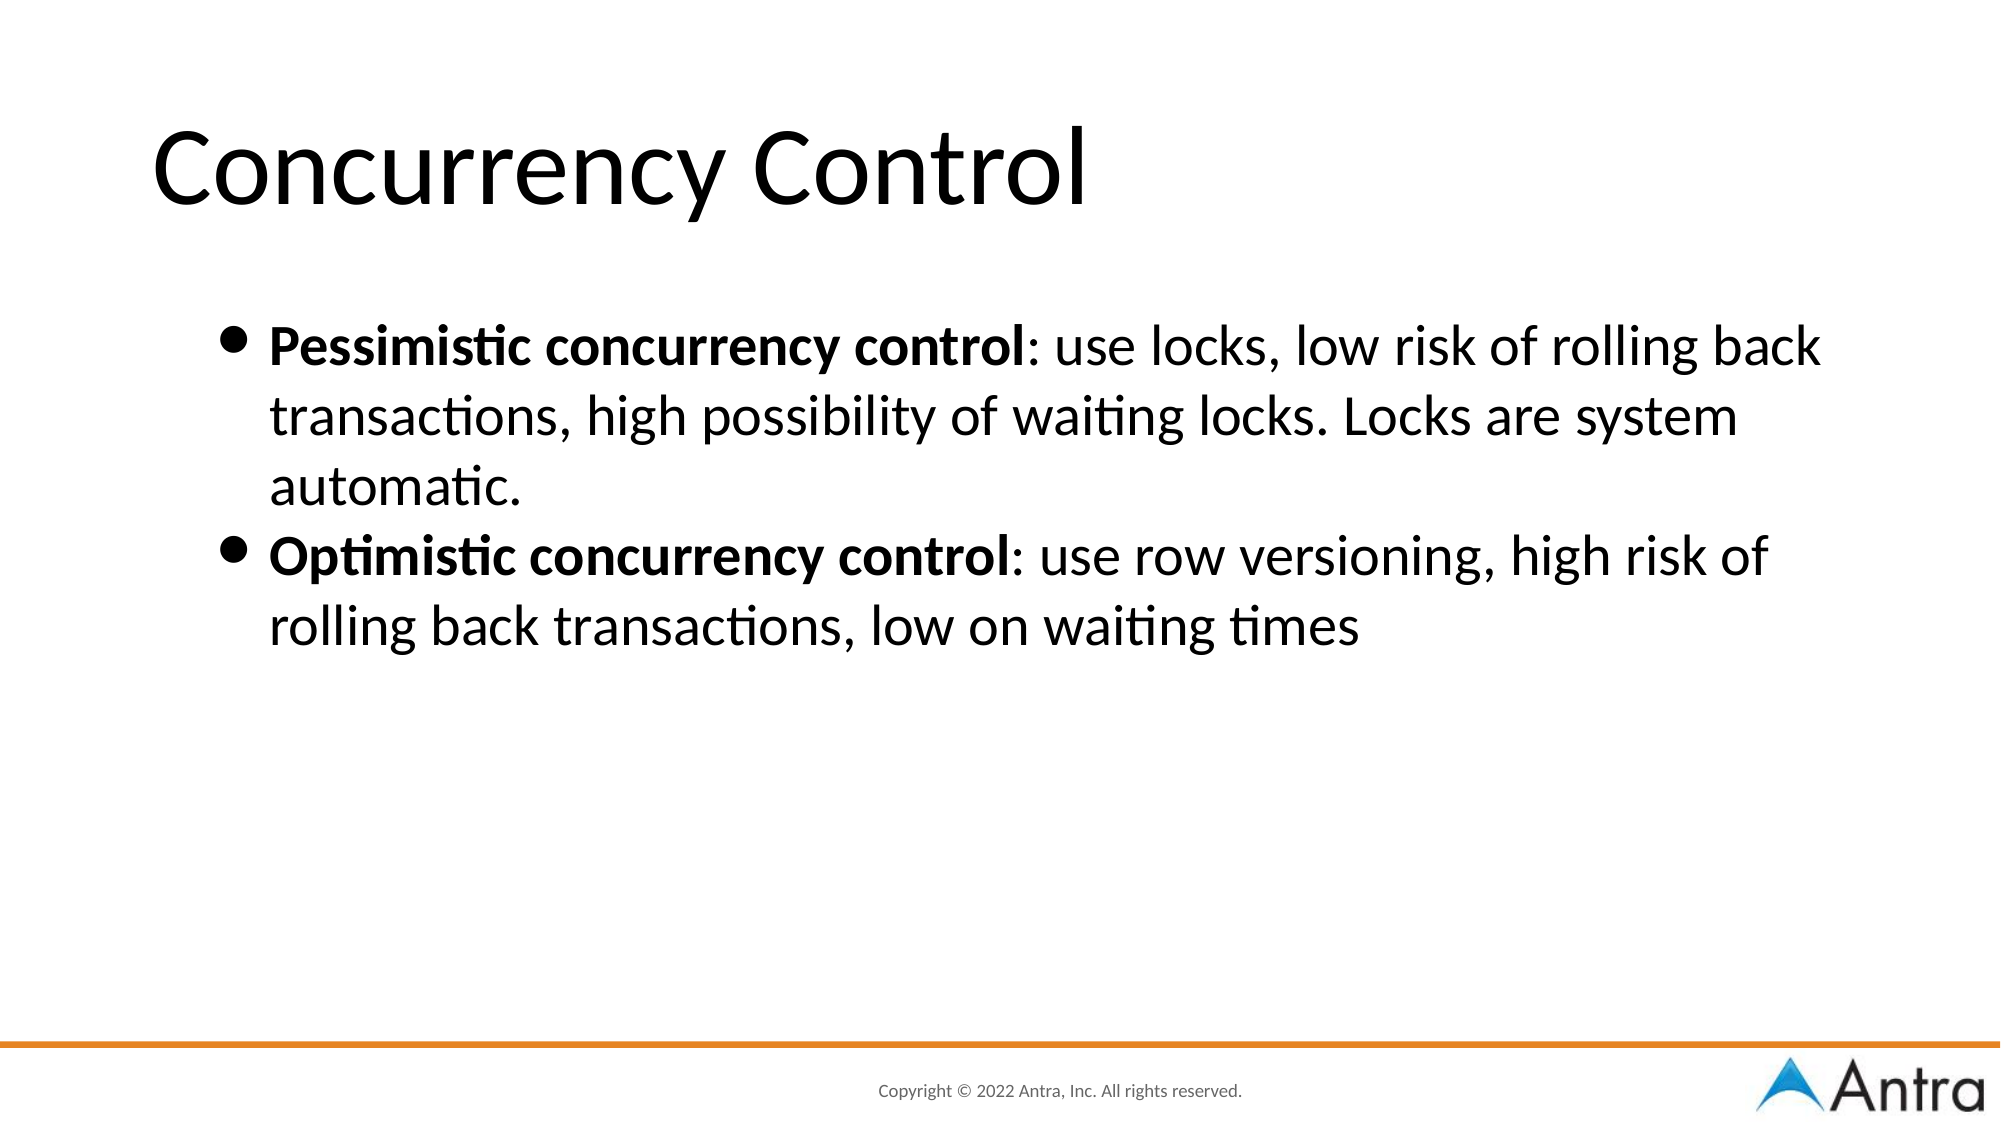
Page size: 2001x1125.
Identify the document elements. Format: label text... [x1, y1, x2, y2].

text_box Concurrency Control [137, 59, 1863, 278]
text_box Pessimistic concurrency control: use locks, low risk of rolling back transactions, high possibility of waiting locks. Locks are system automatic. Optimistic concurrency control: use row versioning, high risk of rolling back transactions, low on waiting times [183, 299, 1863, 1014]
picture [1745, 1048, 1994, 1122]
